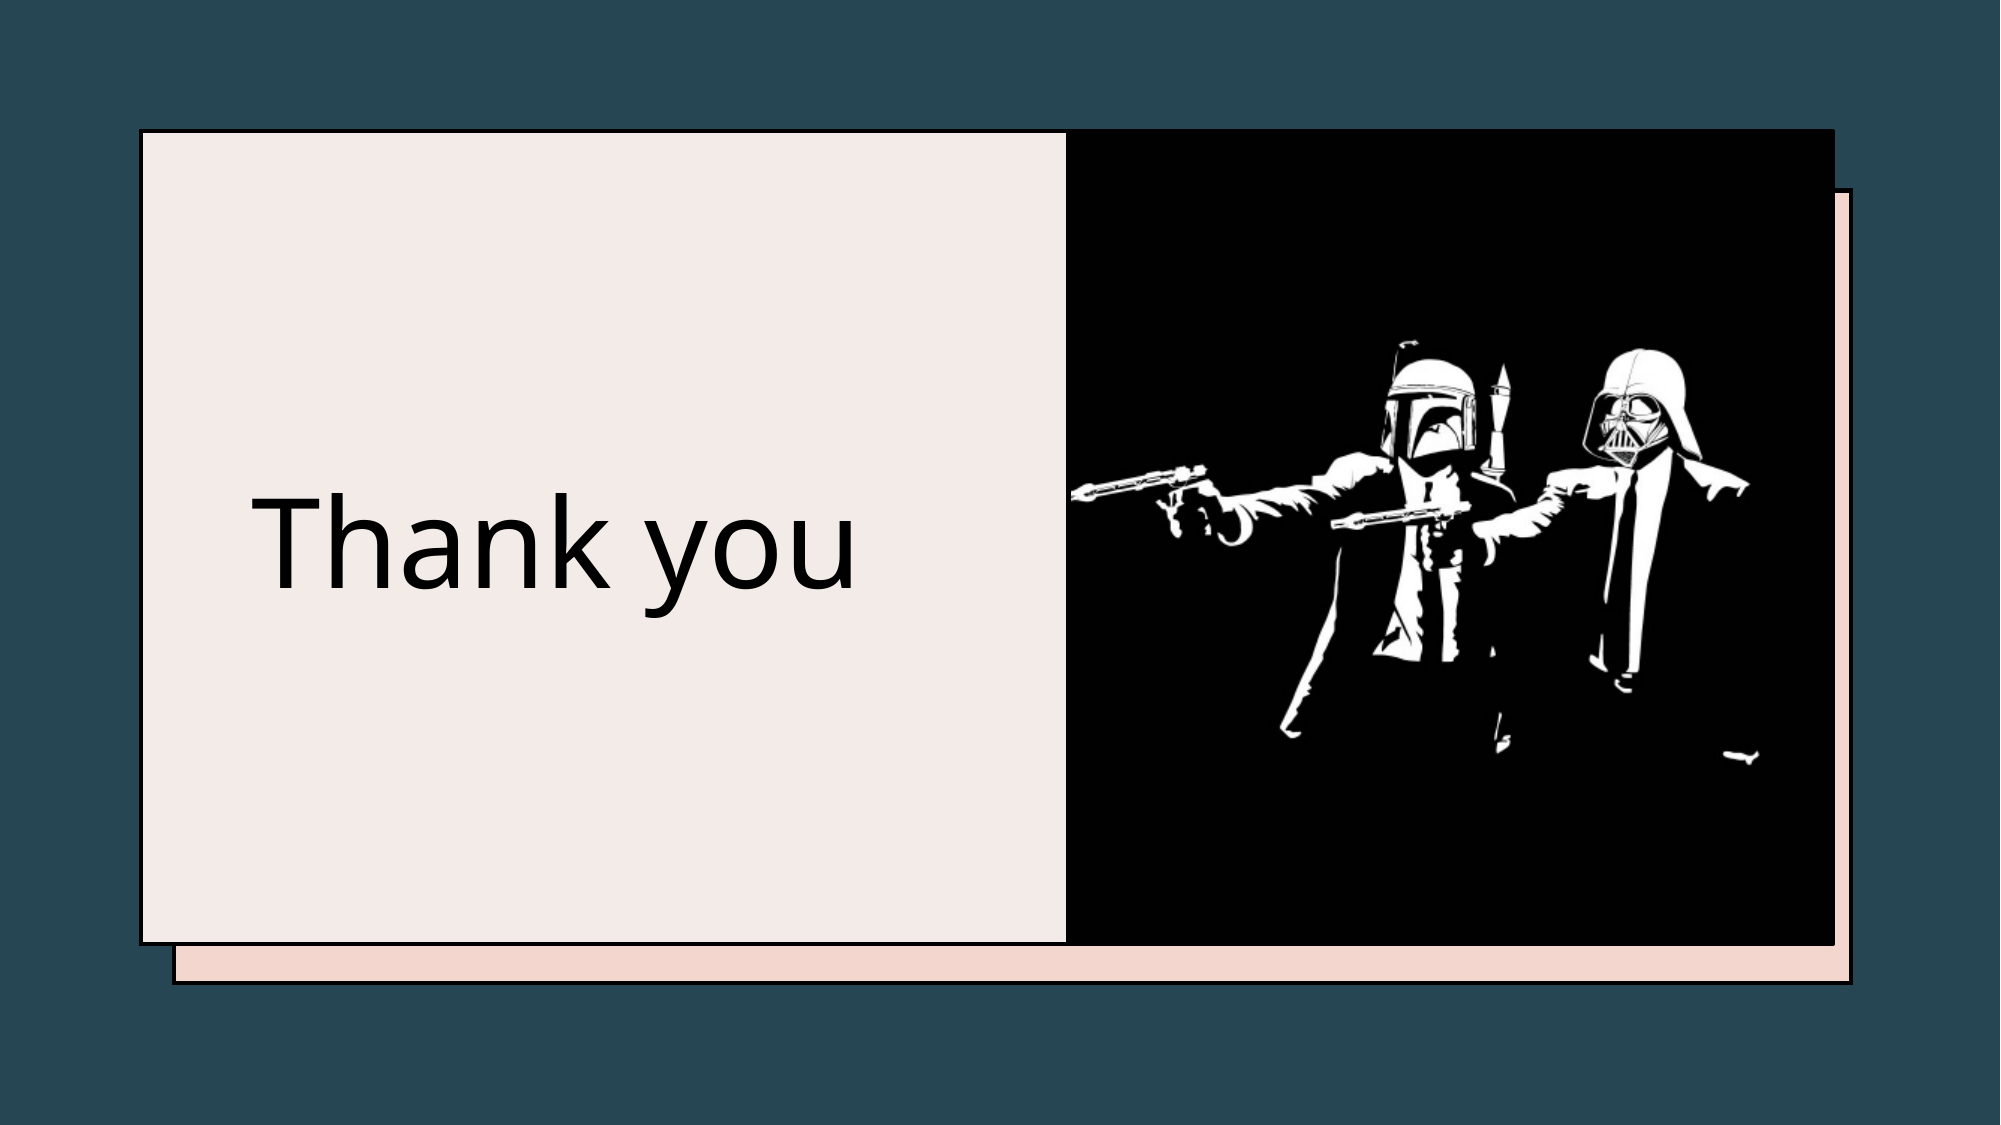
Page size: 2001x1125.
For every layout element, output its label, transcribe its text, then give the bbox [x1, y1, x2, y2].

title Thank you [236, 473, 1037, 733]
picture [1070, 133, 1832, 942]
subtitle [250, 510, 893, 819]
